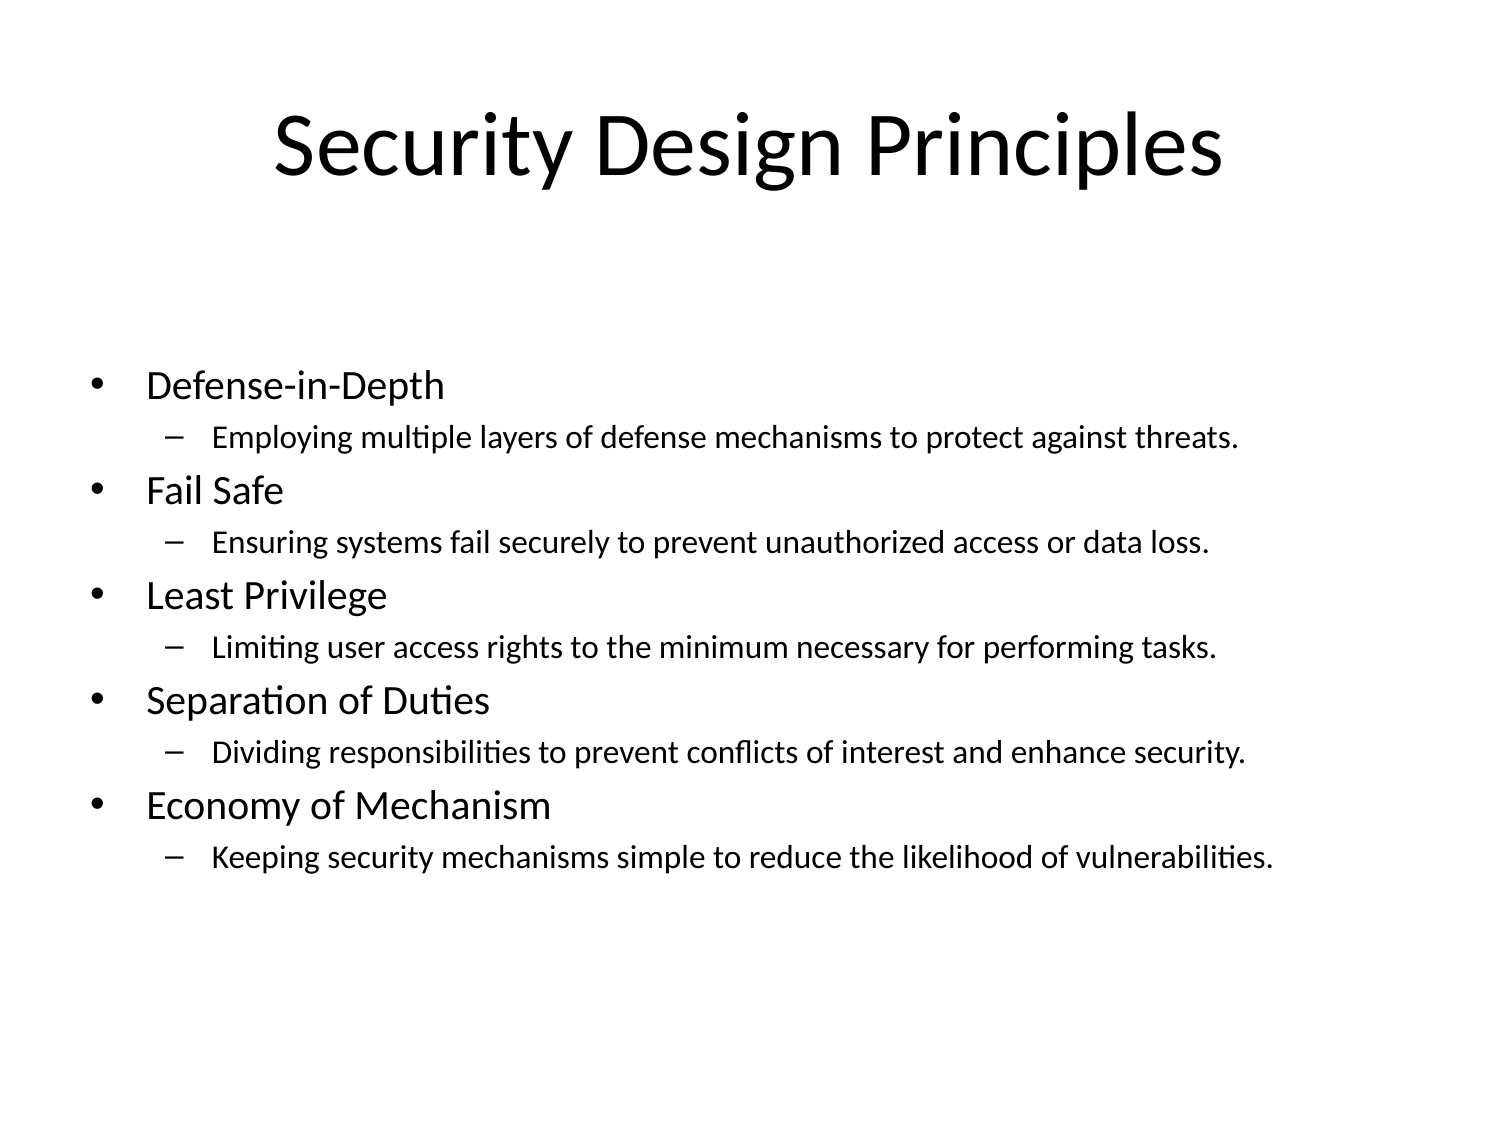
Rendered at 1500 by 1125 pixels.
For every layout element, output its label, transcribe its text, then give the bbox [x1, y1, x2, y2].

title Security Design Principles [75, 45, 1425, 233]
list Defense-in-Depth Employing multiple layers of defense mechanisms to protect against threats. Fail Safe Ensuring systems fail securely to prevent unauthorized access or data loss. Least Privilege Limiting user access rights to the minimum necessary for performing tasks. Separation of Duties Dividing responsibilities to prevent conflicts of interest and enhance security. Economy of Mechanism Keeping security mechanisms simple to reduce the likelihood of vulnerabilities. [75, 262, 1425, 1005]
